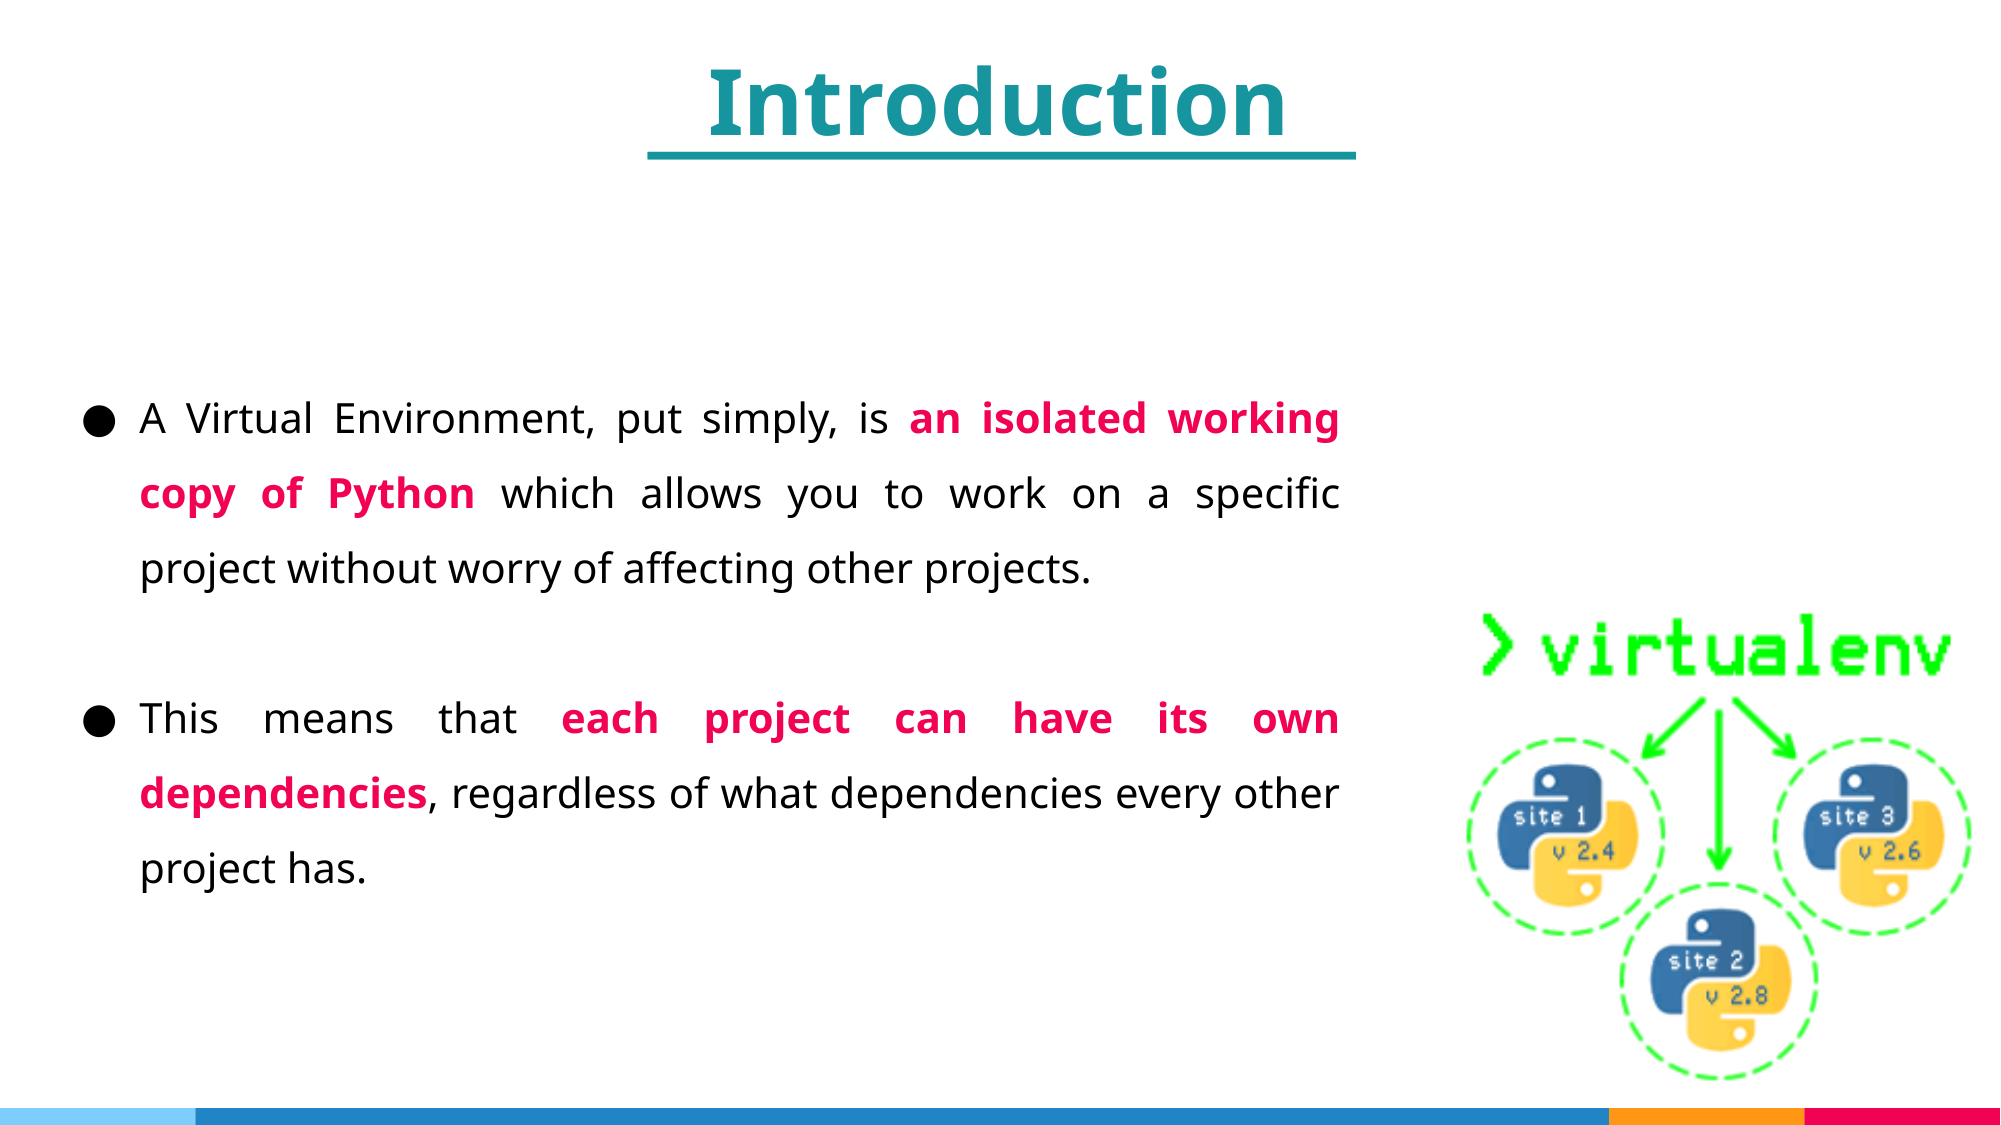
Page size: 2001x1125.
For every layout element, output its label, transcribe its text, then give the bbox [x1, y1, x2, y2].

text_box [140, 39, 1859, 160]
text_box A Virtual Environment, put simply, is an isolated working copy of Python which allows you to work on a specific project without worry of affecting other projects. This means that each project can have its own dependencies, regardless of what dependencies every other project has. [49, 358, 1356, 827]
picture [1461, 603, 1978, 1088]
